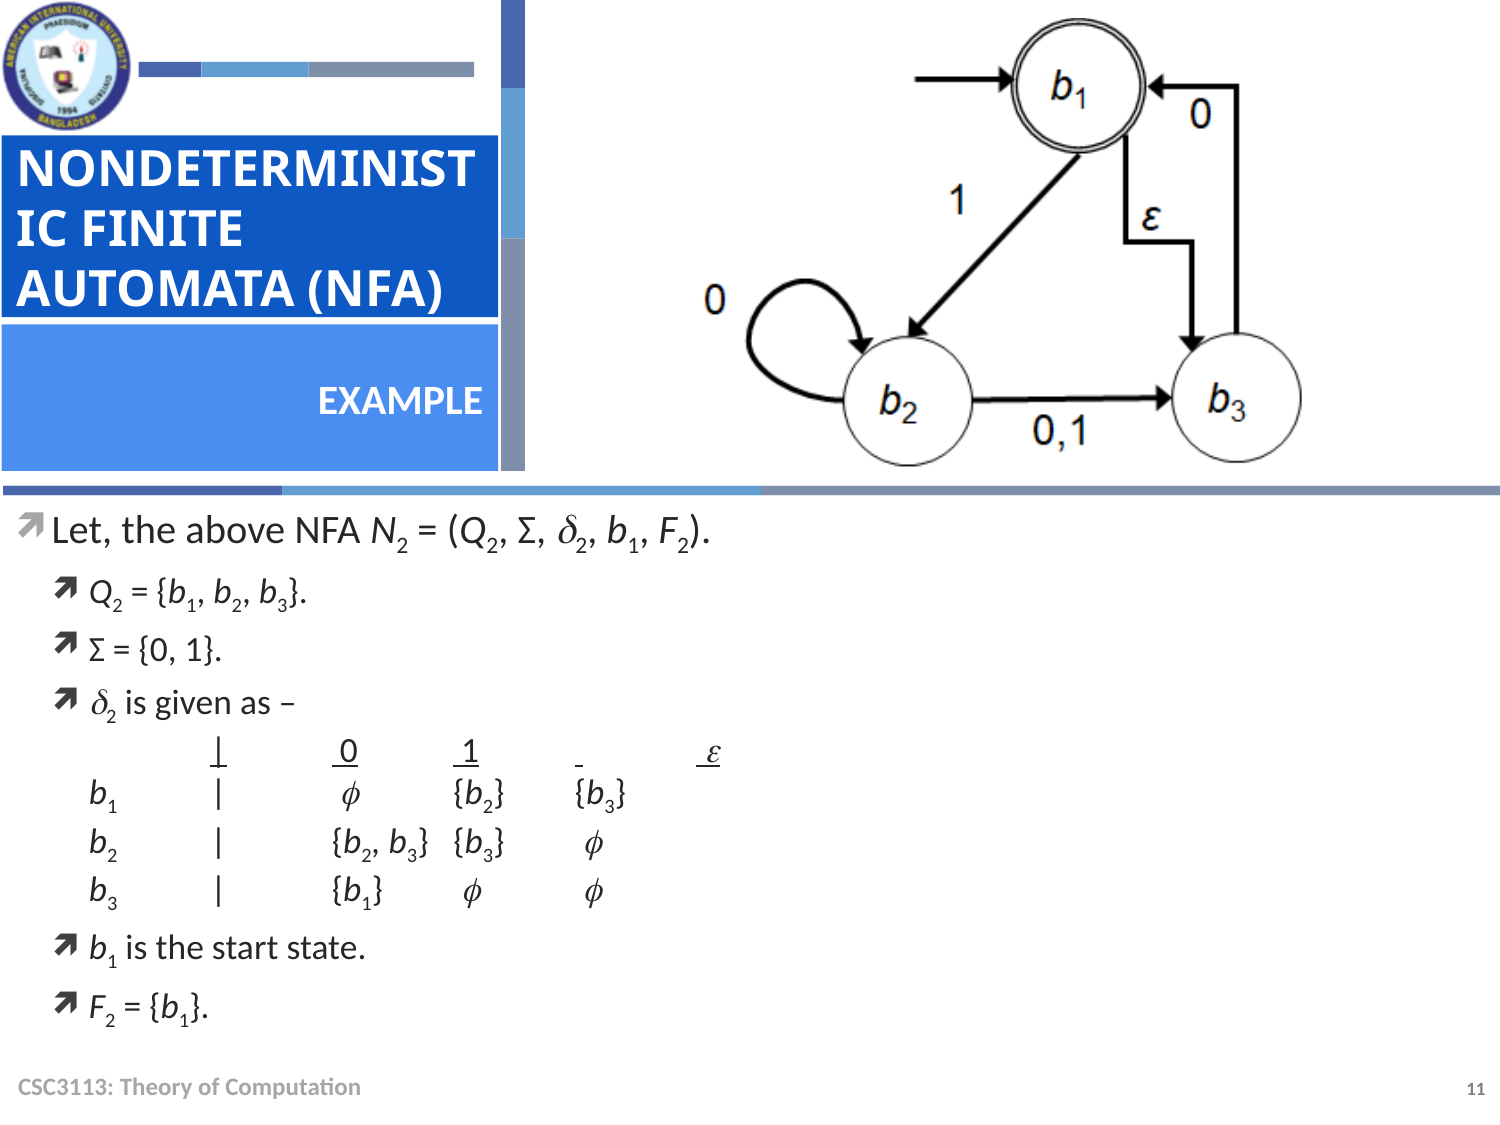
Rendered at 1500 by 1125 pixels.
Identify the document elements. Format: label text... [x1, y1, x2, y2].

title Nondeterministic Finite Automata (NFA) [1, 135, 499, 318]
list Example [1, 324, 499, 471]
list Let, the above NFA N2 = (Q2, Σ, 2, b1, F2). Q2 = {b1, b2, b3}. Σ = {0, 1}. 2 is given as – | 0 1  b1 |  {b2} {b3} b2 | {b2, b3} {b3}  b3 | {b1}   b1 is the start state. F2 = {b1}. [0, 495, 1497, 1044]
picture [0, 0, 134, 134]
picture [676, 18, 1327, 482]
footer CSC3113: Theory of Computation [3, 1055, 1008, 1116]
